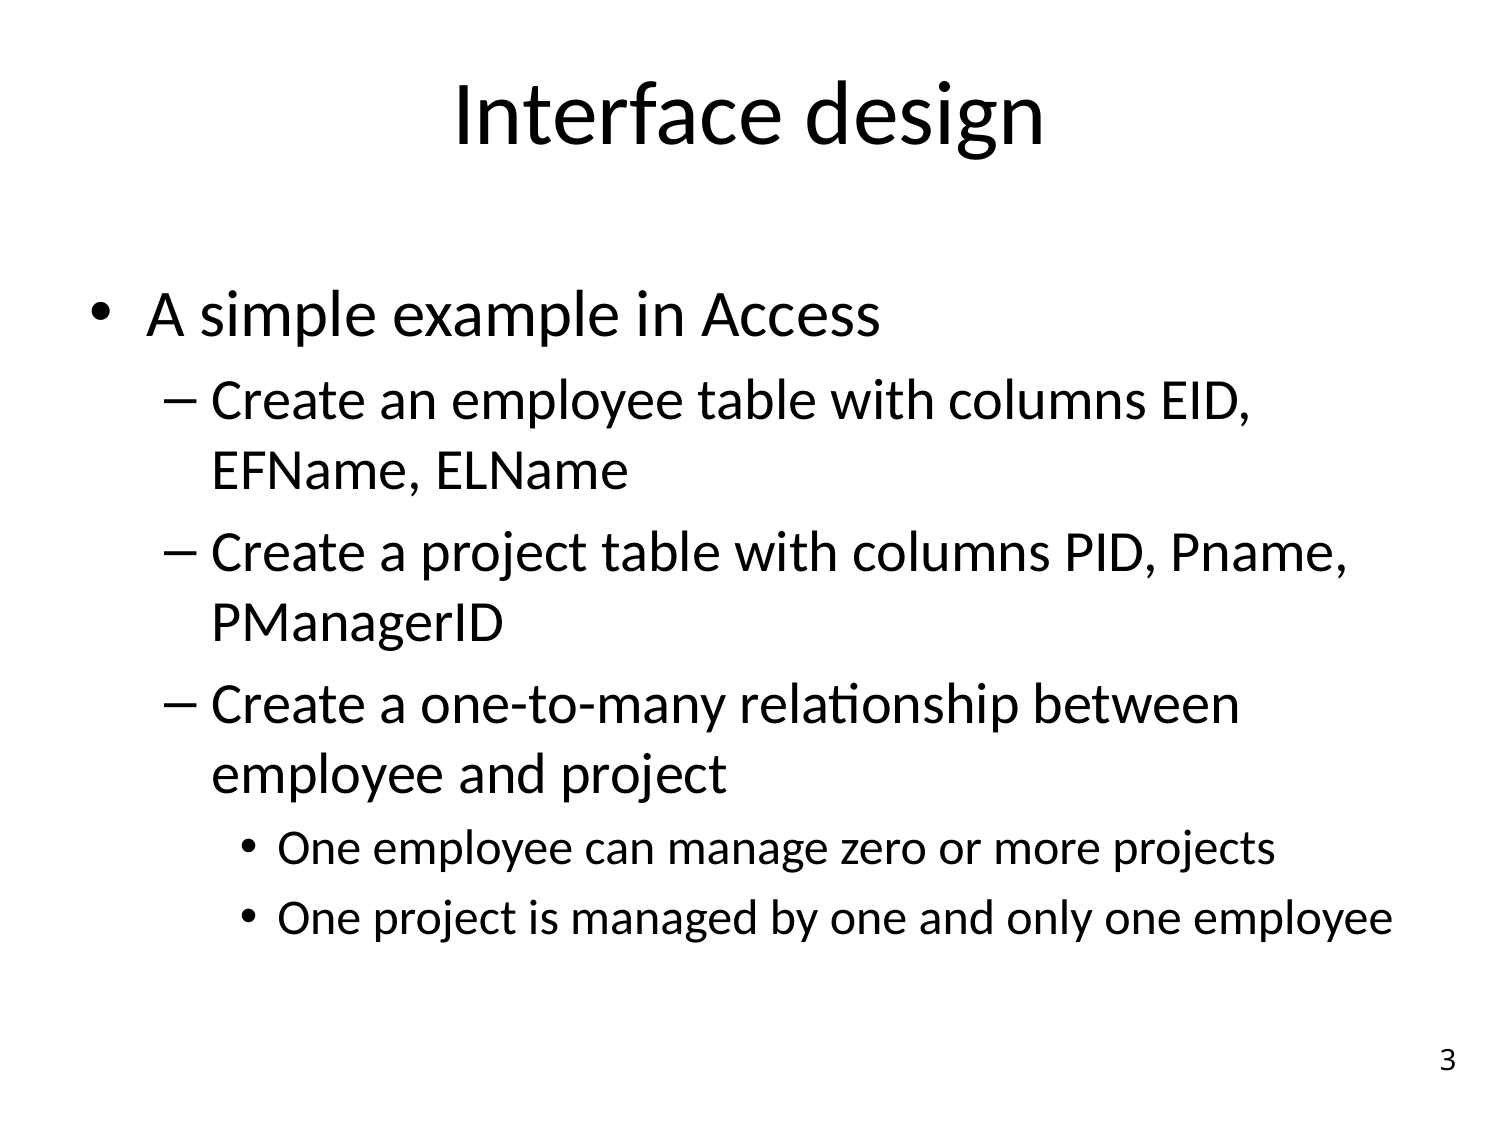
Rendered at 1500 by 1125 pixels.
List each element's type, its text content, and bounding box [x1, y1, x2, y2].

slide_number 3 [1425, 1034, 1500, 1113]
title Interface design [75, 45, 1425, 233]
list A simple example in Access Create an employee table with columns EID, EFName, ELName Create a project table with columns PID, Pname, PManagerID Create a one-to-many relationship between employee and project One employee can manage zero or more projects One project is managed by one and only one employee [75, 262, 1425, 1005]
